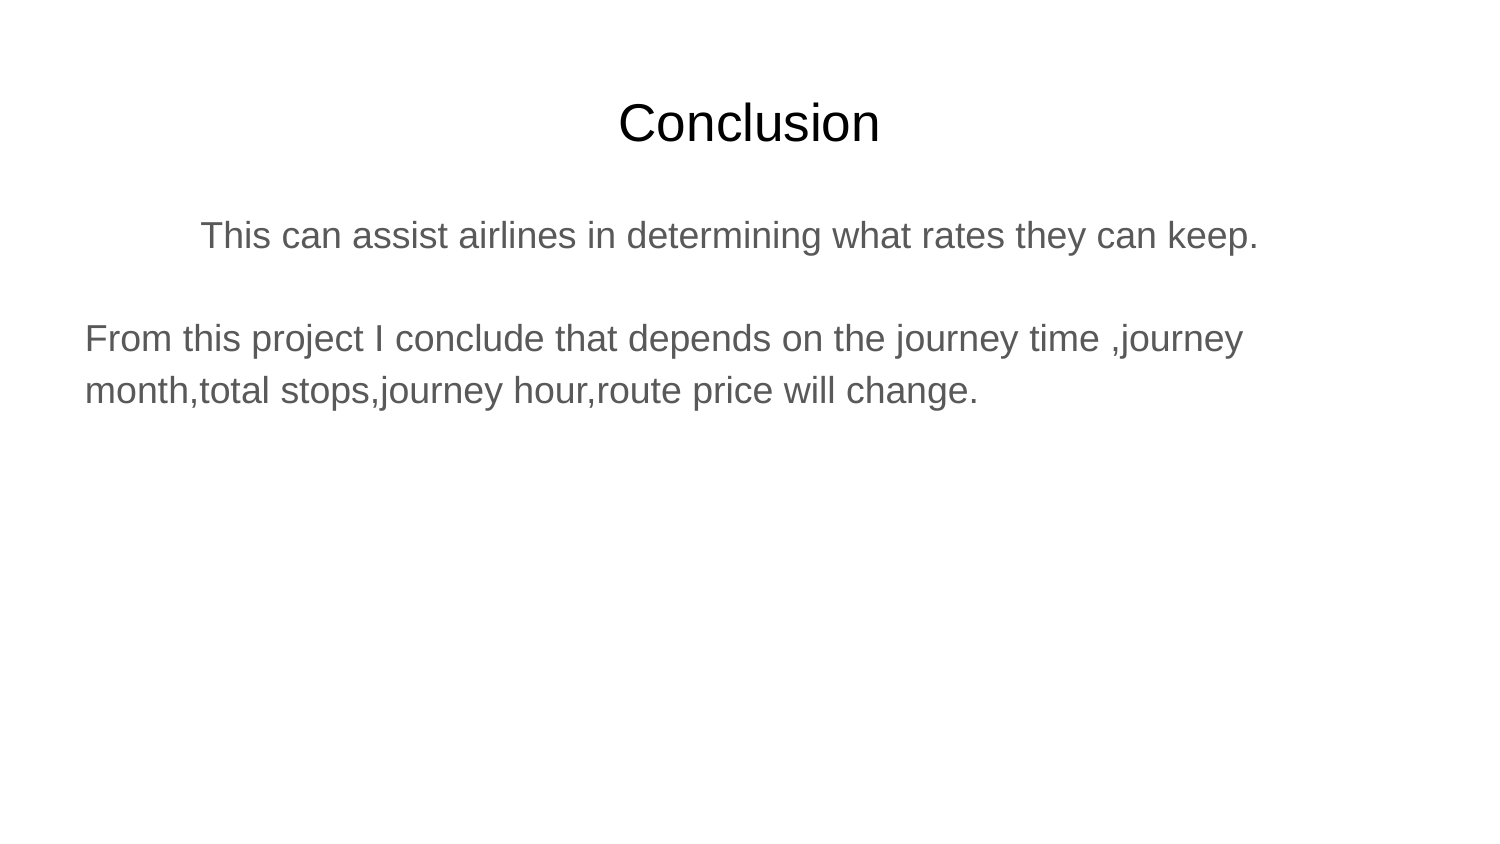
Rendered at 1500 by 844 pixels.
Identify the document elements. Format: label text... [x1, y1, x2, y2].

list This can assist airlines in determining what rates they can keep. From this project I conclude that depends on the journey time ,journey month,total stops,journey hour,route price will change. [51, 189, 1449, 750]
title Conclusion [51, 72, 1449, 167]
